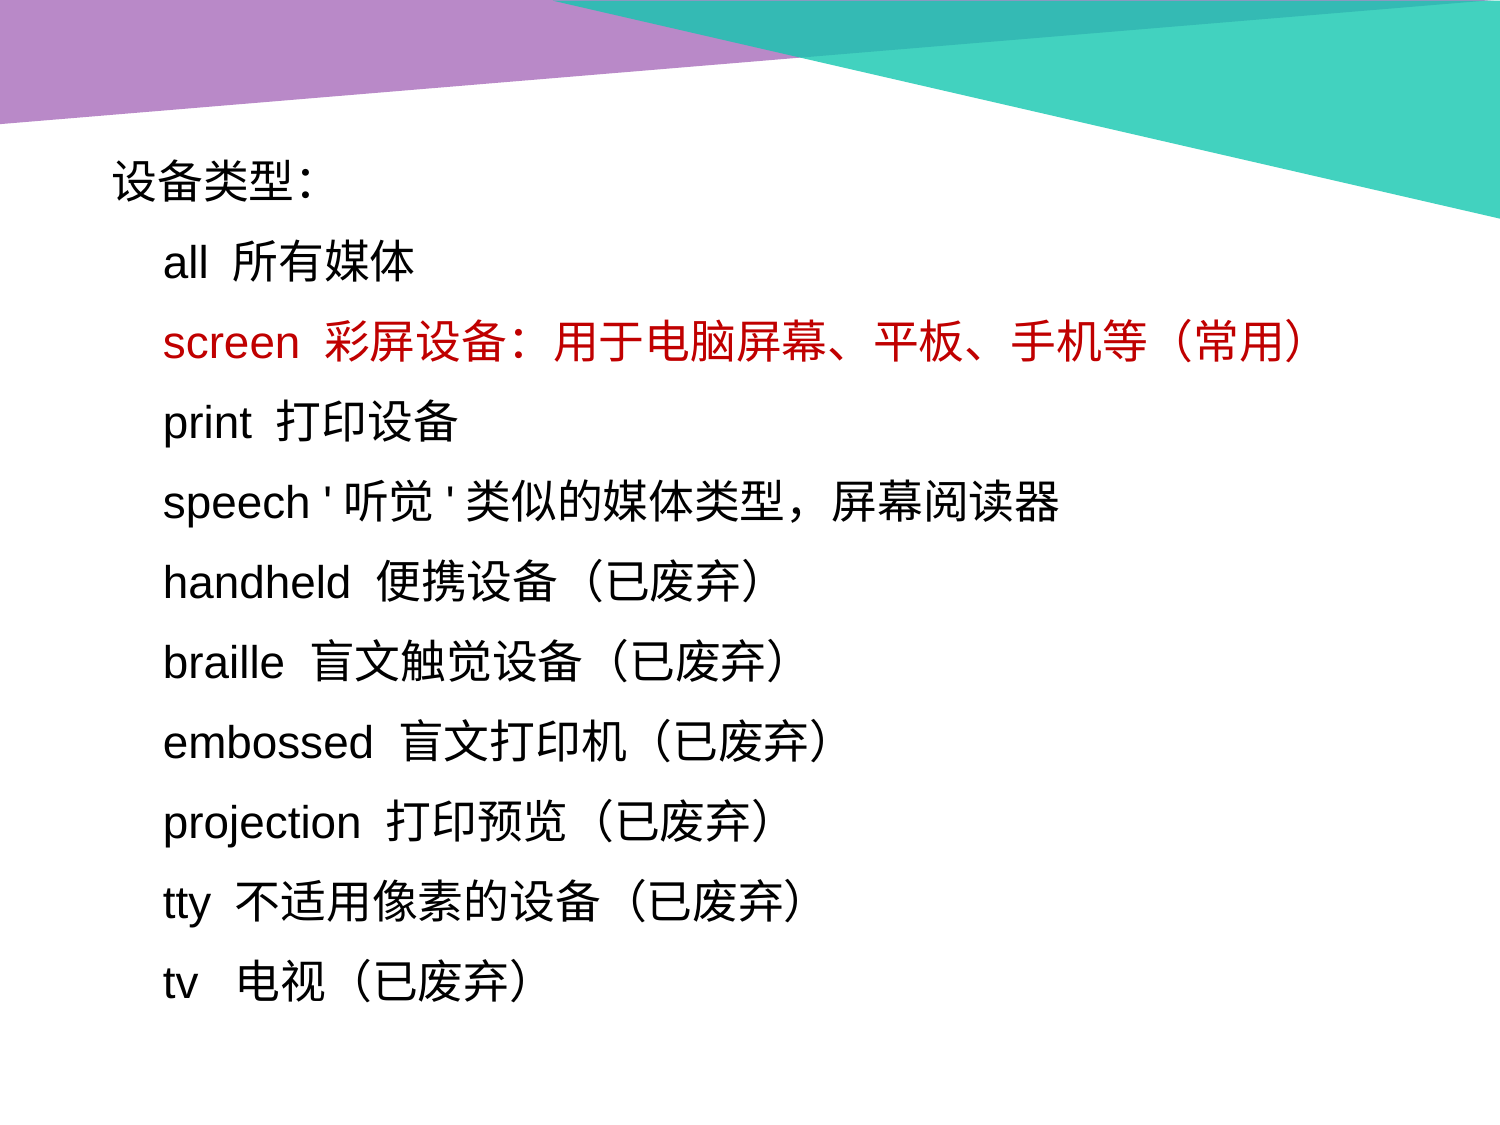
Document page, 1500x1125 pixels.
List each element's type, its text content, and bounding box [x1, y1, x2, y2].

text_box 设备类型： all 所有媒体 screen 彩屏设备：用于电脑屏幕、平板、手机等（常用） print 打印设备 speech '听觉'类似的媒体类型，屏幕阅读器 handheld 便携设备（已废弃） braille 盲文触觉设备（已废弃） embossed 盲文打印机（已废弃） projection 打印预览（已废弃） tty 不适用像素的设备（已废弃） tv 电视（已废弃） [96, 129, 1404, 1040]
